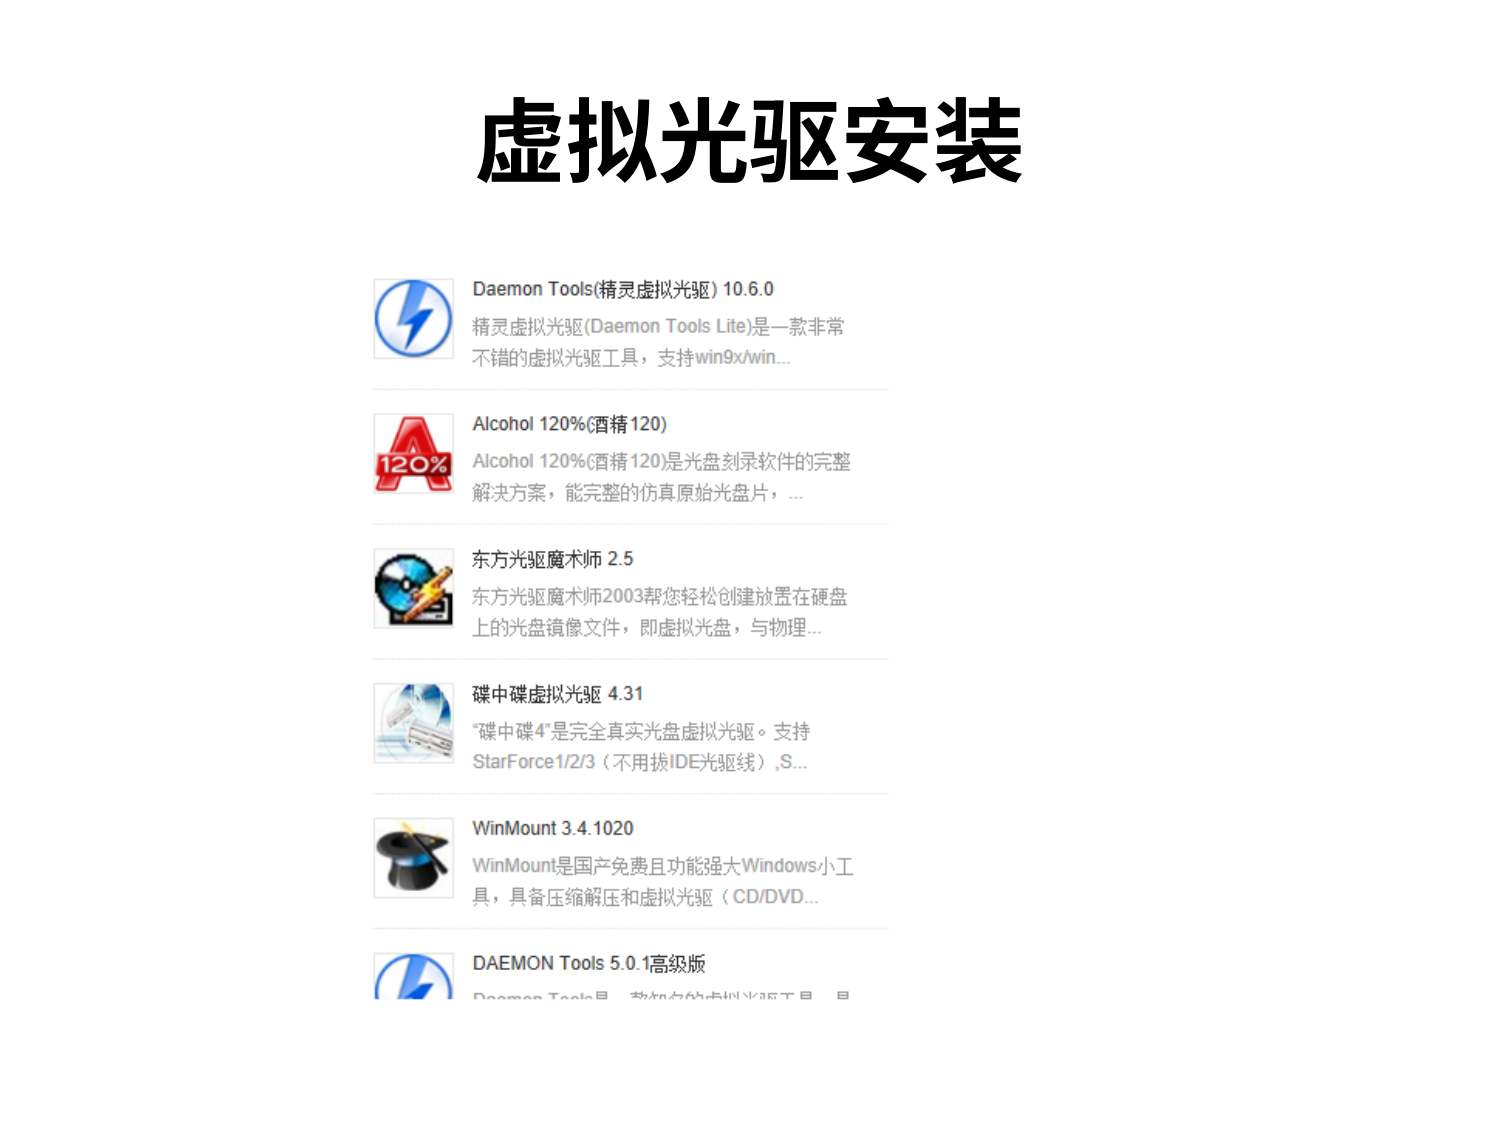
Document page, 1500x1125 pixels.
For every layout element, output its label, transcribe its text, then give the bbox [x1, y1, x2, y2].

title 虚拟光驱安装 [75, 45, 1425, 233]
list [116, 257, 1385, 1001]
